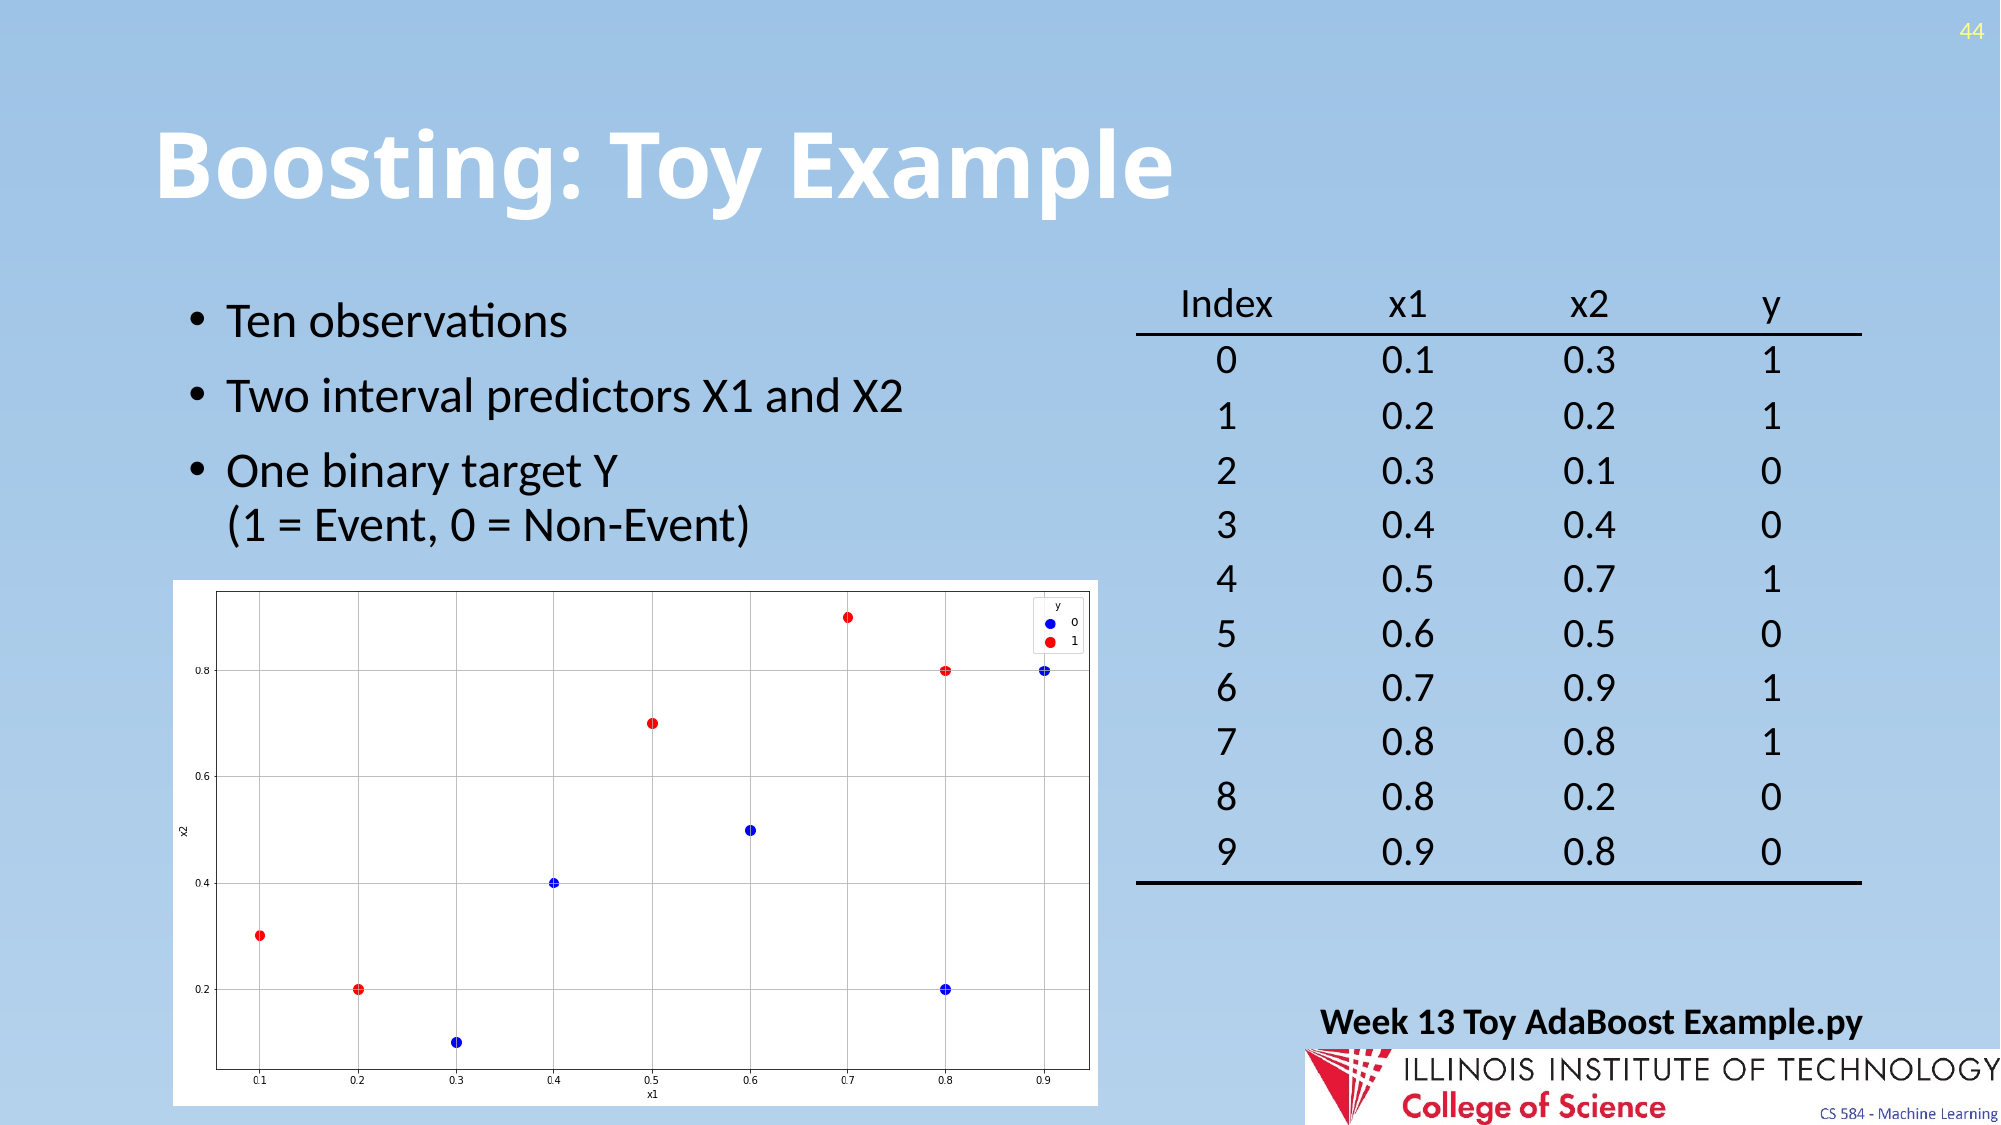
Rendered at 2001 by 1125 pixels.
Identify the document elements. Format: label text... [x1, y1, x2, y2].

table_cell 0.3 [1499, 336, 1681, 391]
text_box Week 13 Toy AdaBoost Example.py [1305, 989, 1880, 1049]
picture [173, 580, 1098, 1106]
table_cell 7 [1136, 717, 1318, 772]
table_cell 0.7 [1499, 554, 1681, 609]
table_cell 0.5 [1499, 609, 1681, 663]
table_cell 0.4 [1499, 500, 1681, 554]
table_cell 0 [1681, 772, 1862, 826]
table_cell 5 [1136, 609, 1318, 663]
title Boosting: Toy Example [137, 59, 1863, 278]
table_cell 1 [1681, 336, 1862, 391]
table_cell 1 [1681, 663, 1862, 717]
table_cell 0.5 [1318, 554, 1499, 609]
table_header x1 [1318, 277, 1499, 333]
table_cell 0.6 [1318, 609, 1499, 663]
table_cell 1 [1681, 391, 1862, 446]
picture [1305, 1049, 2000, 1125]
table_cell 0 [1681, 826, 1862, 881]
table_cell 1 [1681, 717, 1862, 772]
table_cell 0 [1681, 609, 1862, 663]
table_cell 0.2 [1499, 772, 1681, 826]
table_cell 0 [1136, 336, 1318, 391]
table_cell 0.1 [1499, 446, 1681, 500]
table_cell 8 [1136, 772, 1318, 826]
table_cell 0.2 [1499, 391, 1681, 446]
table_cell 4 [1136, 554, 1318, 609]
table_cell 1 [1136, 391, 1318, 446]
table_cell 0.3 [1318, 446, 1499, 500]
table_header y [1681, 277, 1862, 333]
table_cell 0.8 [1499, 826, 1681, 881]
table_cell 0 [1681, 500, 1862, 554]
table_cell 0.2 [1318, 391, 1499, 446]
table_cell 0.8 [1318, 772, 1499, 826]
table_cell 0.9 [1318, 826, 1499, 881]
table_cell 1 [1681, 554, 1862, 609]
table_cell 9 [1136, 826, 1318, 881]
slide_number 44 [1550, 0, 2000, 60]
table_header x2 [1499, 277, 1681, 333]
table_cell 3 [1136, 500, 1318, 554]
table_cell 0 [1681, 446, 1862, 500]
table_cell 0.7 [1318, 663, 1499, 717]
table_cell 6 [1136, 663, 1318, 717]
table_cell 2 [1136, 446, 1318, 500]
table_cell 0.9 [1499, 663, 1681, 717]
table_cell 0.8 [1499, 717, 1681, 772]
table_cell 0.8 [1318, 717, 1499, 772]
table_cell 0.1 [1318, 336, 1499, 391]
list Ten observations Two interval predictors X1 and X2 One binary target Y (1 = Event, 0 = Non-Event) [173, 286, 1018, 580]
table_cell 0.4 [1318, 500, 1499, 554]
table_header Index [1136, 277, 1318, 333]
